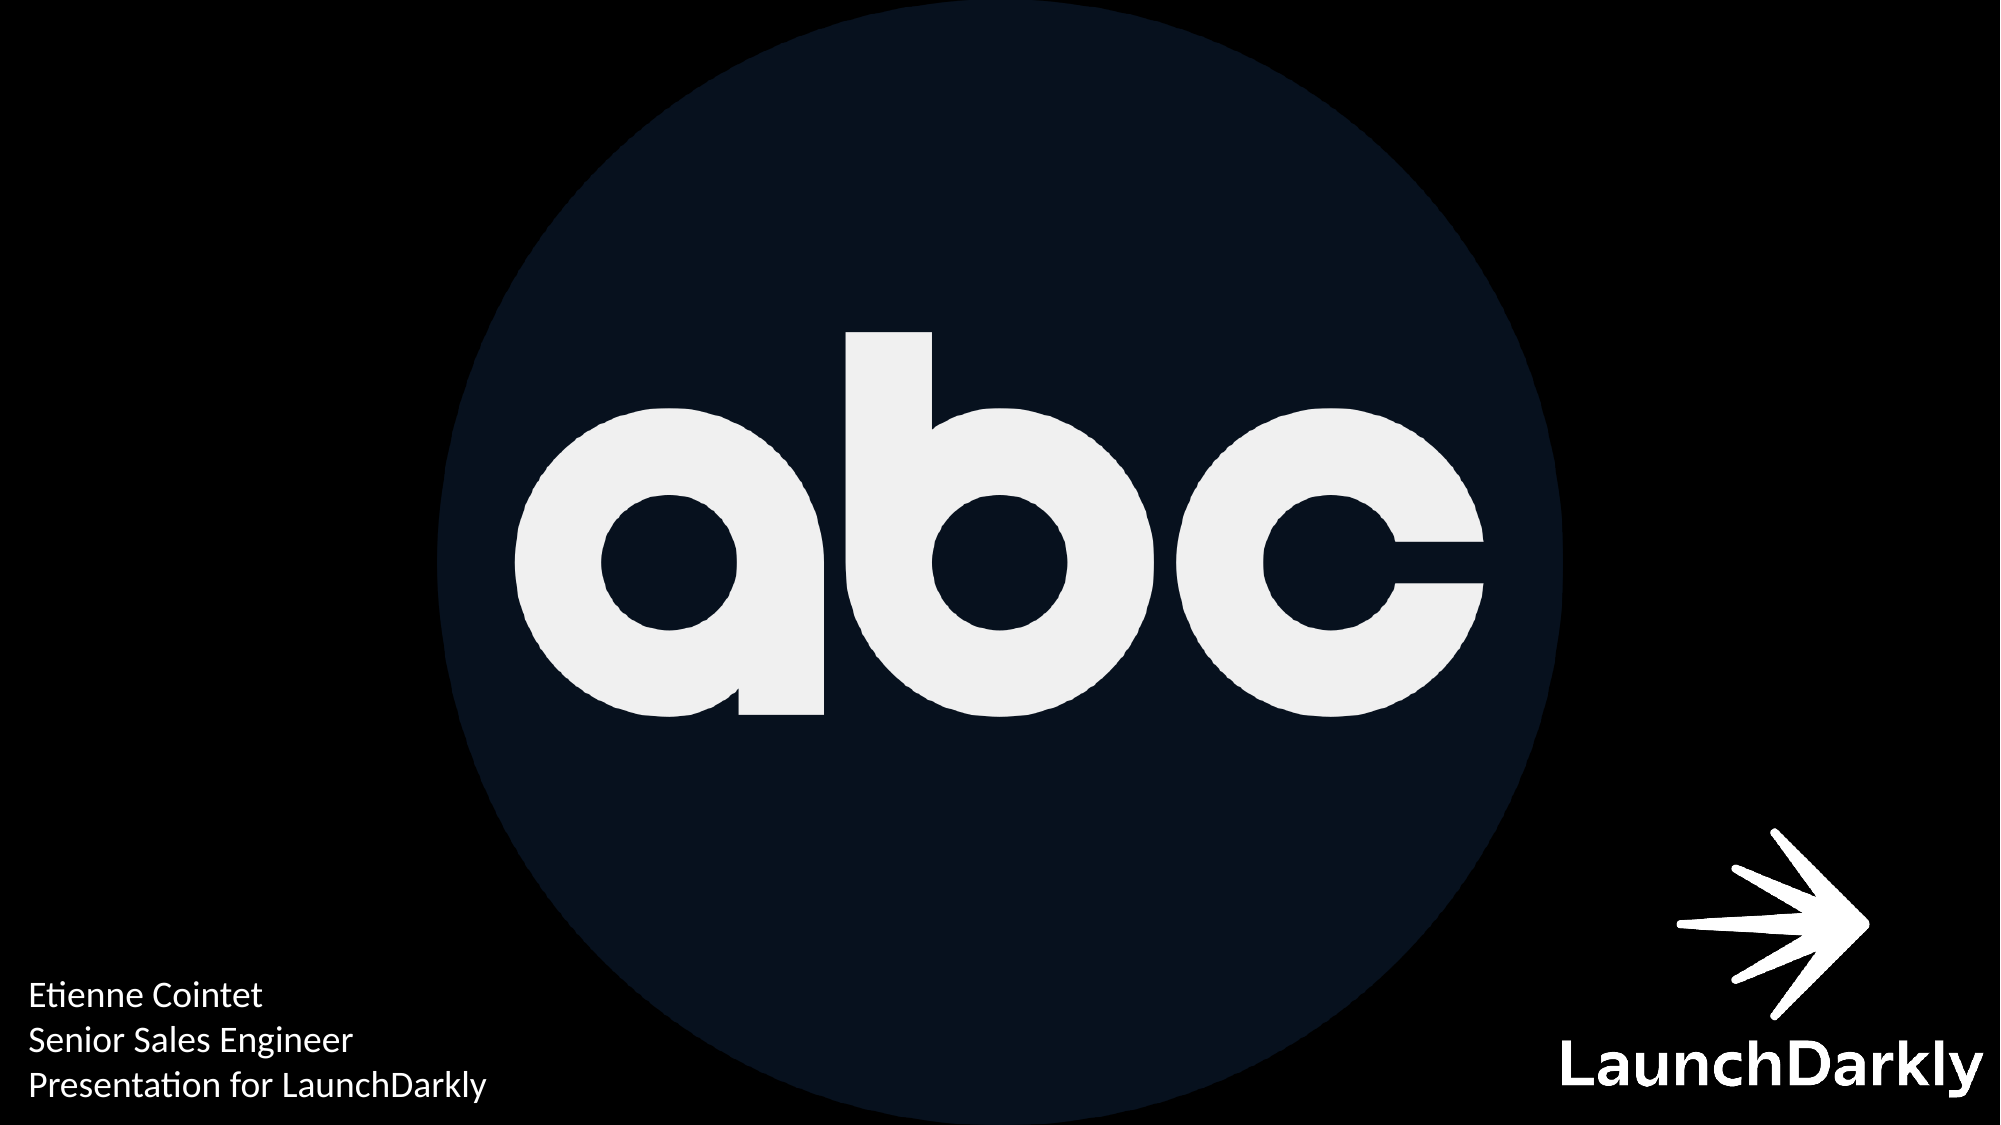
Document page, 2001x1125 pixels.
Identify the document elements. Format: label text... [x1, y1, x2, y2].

text_box Etienne Cointet Senior Sales Engineer Presentation for LaunchDarkly [13, 963, 437, 1113]
picture [437, 0, 1984, 1125]
